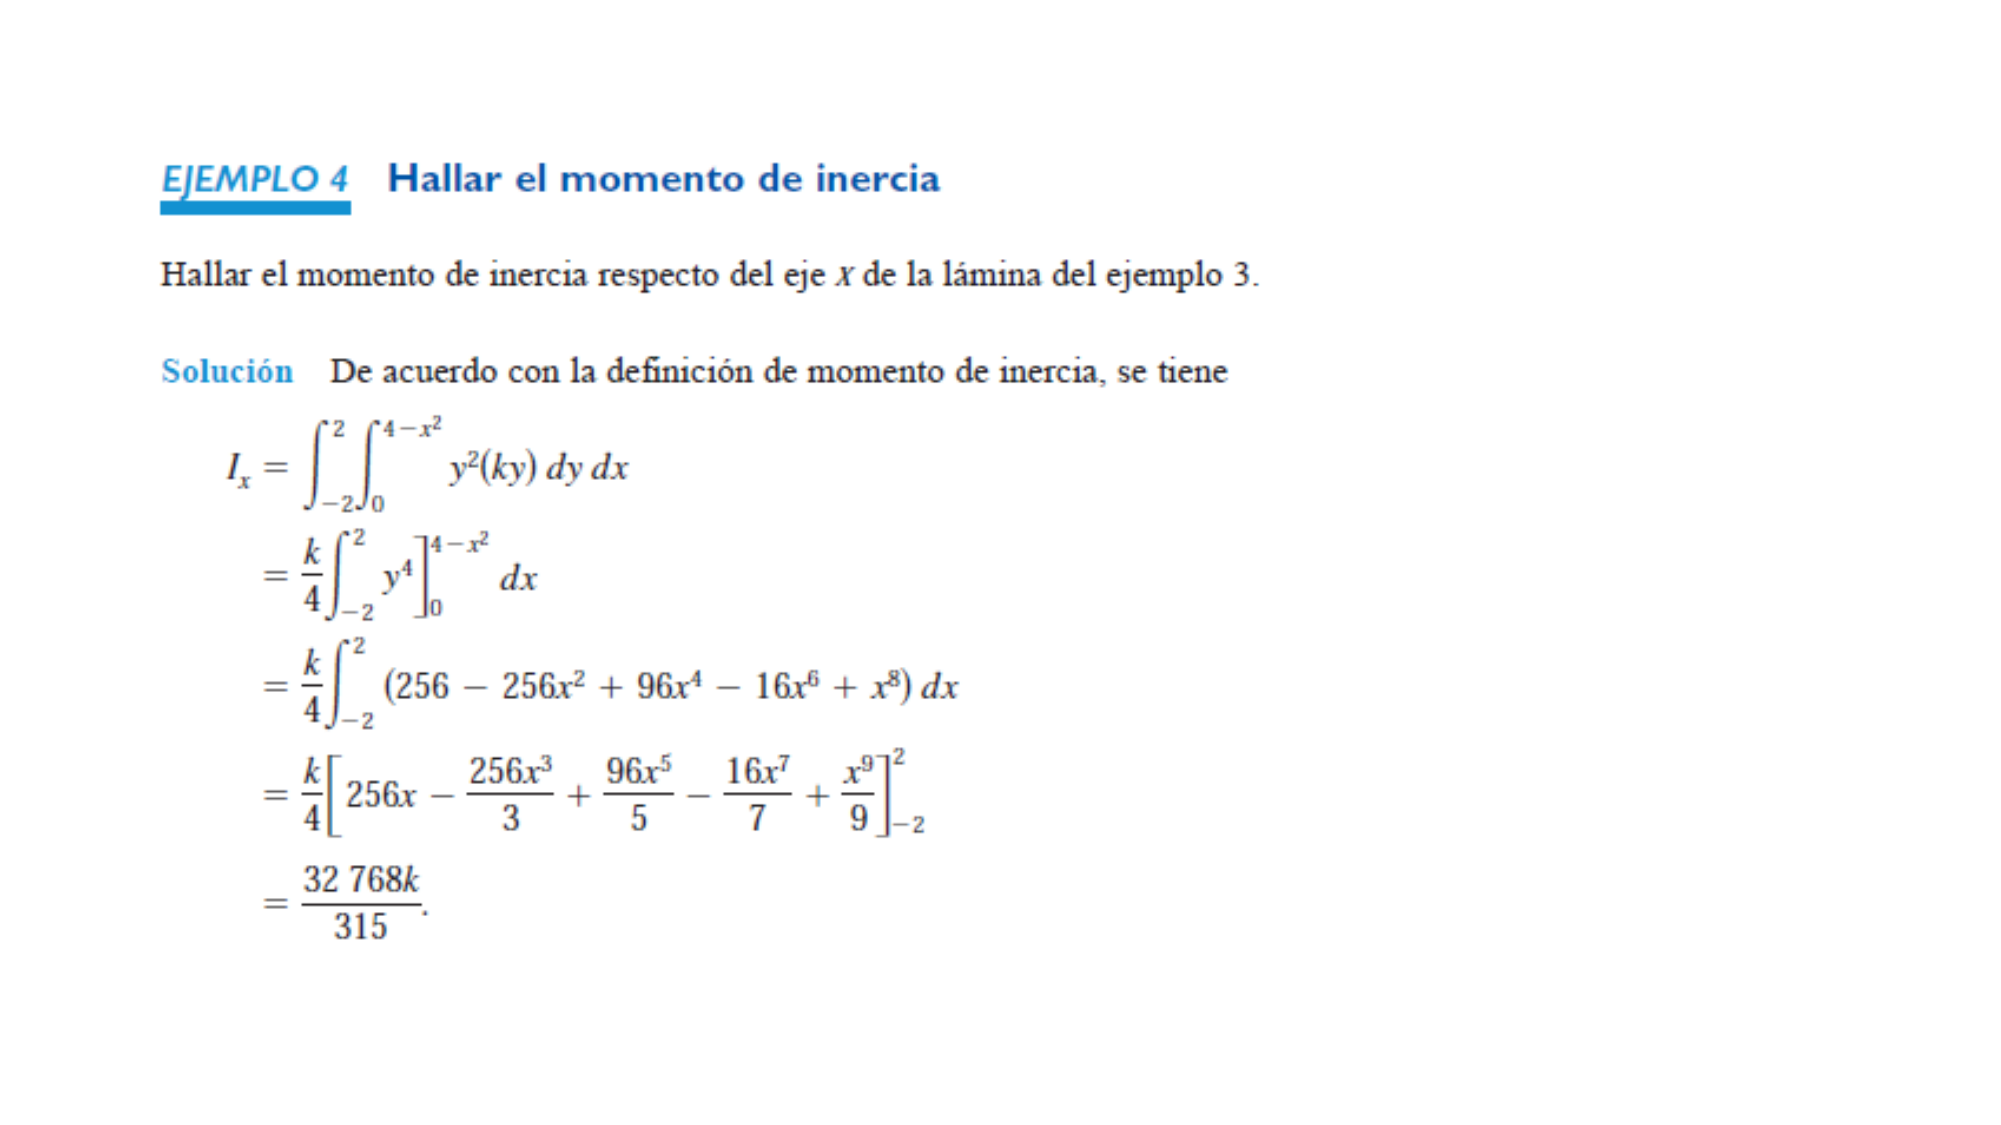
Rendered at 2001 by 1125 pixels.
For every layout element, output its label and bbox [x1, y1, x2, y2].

picture [142, 152, 1271, 982]
